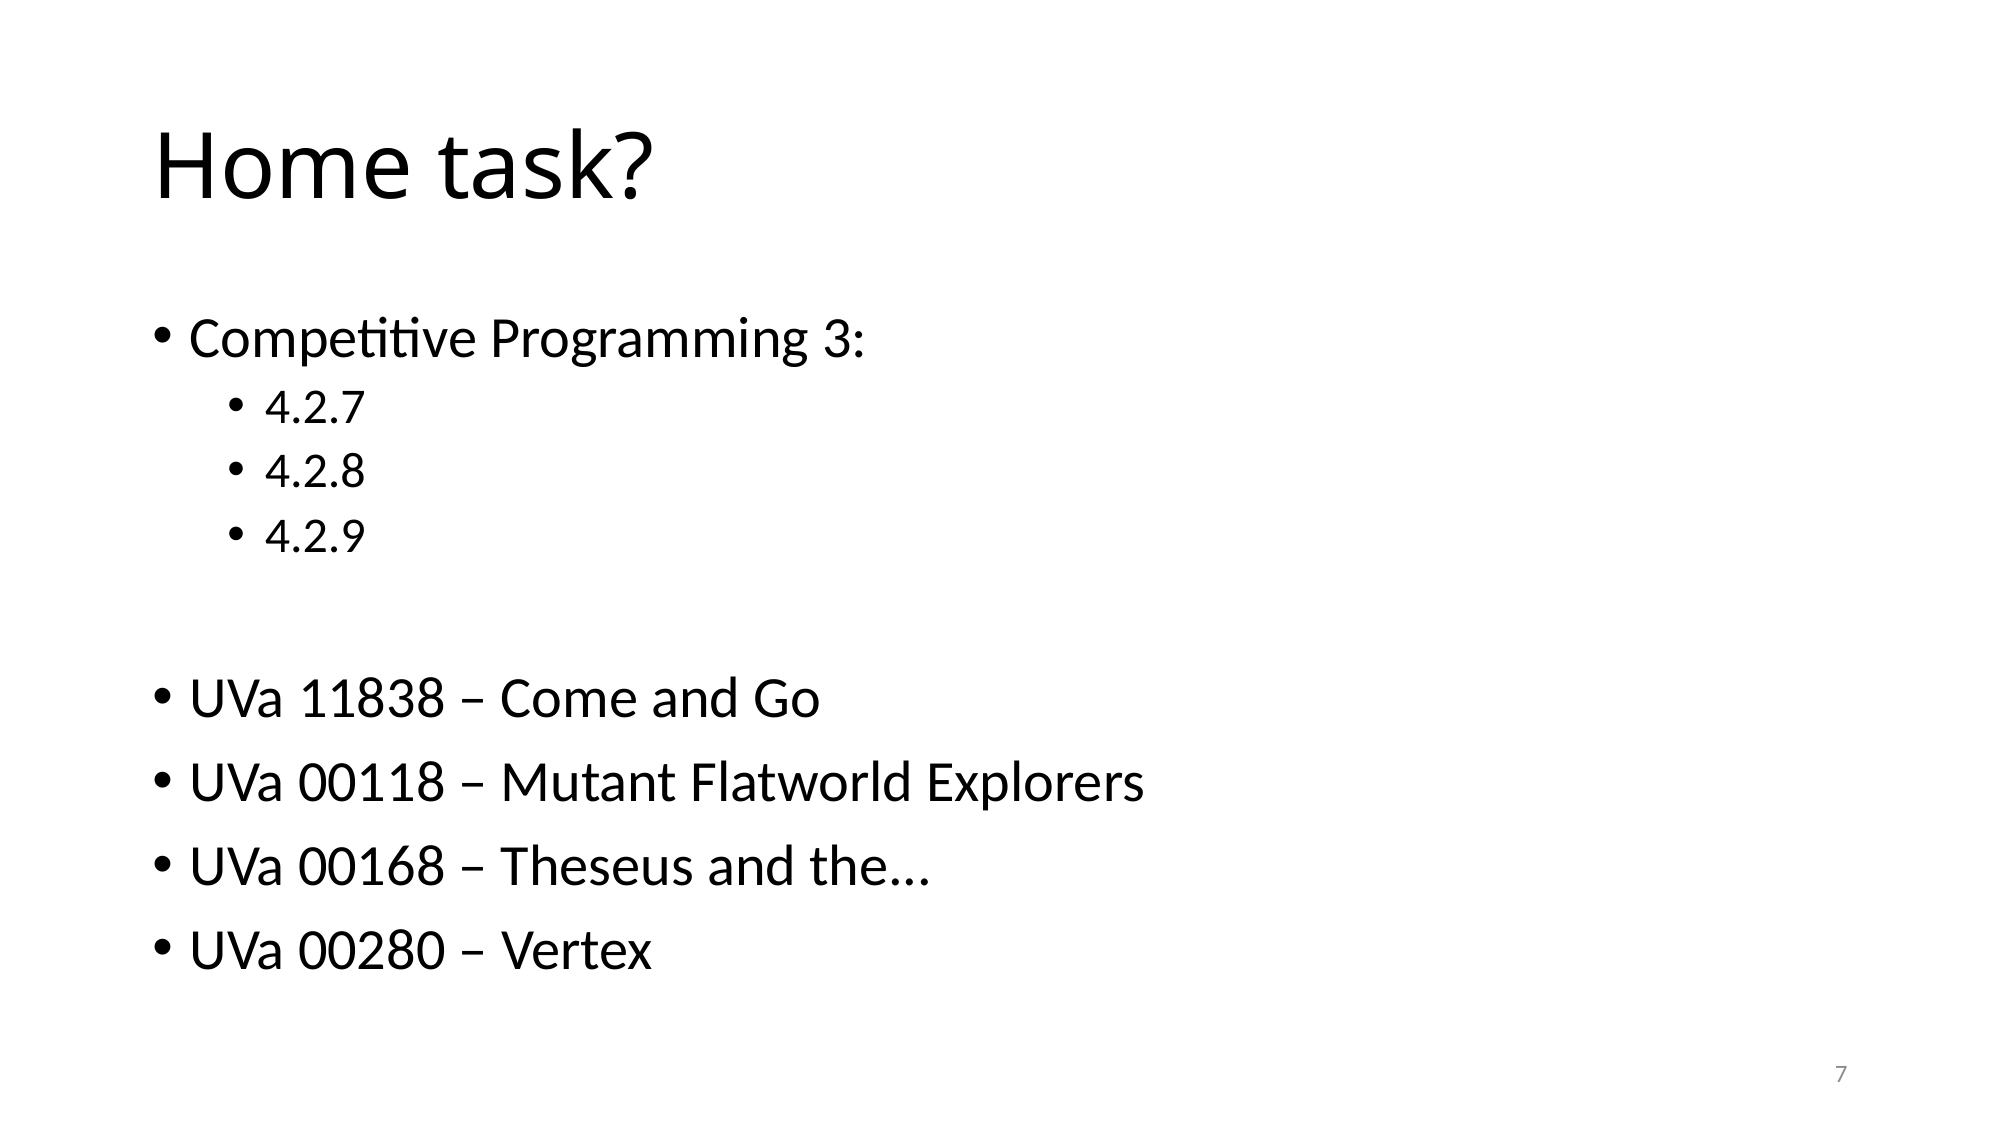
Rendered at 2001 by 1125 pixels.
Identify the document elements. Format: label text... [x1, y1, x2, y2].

title Home task? [137, 59, 1863, 278]
list Competitive Programming 3: 4.2.7 4.2.8 4.2.9 UVa 11838 – Come and Go UVa 00118 – Mutant Flatworld Explorers UVa 00168 – Theseus and the... UVa 00280 – Vertex [137, 299, 1863, 1014]
slide_number 7 [1412, 1042, 1863, 1103]
